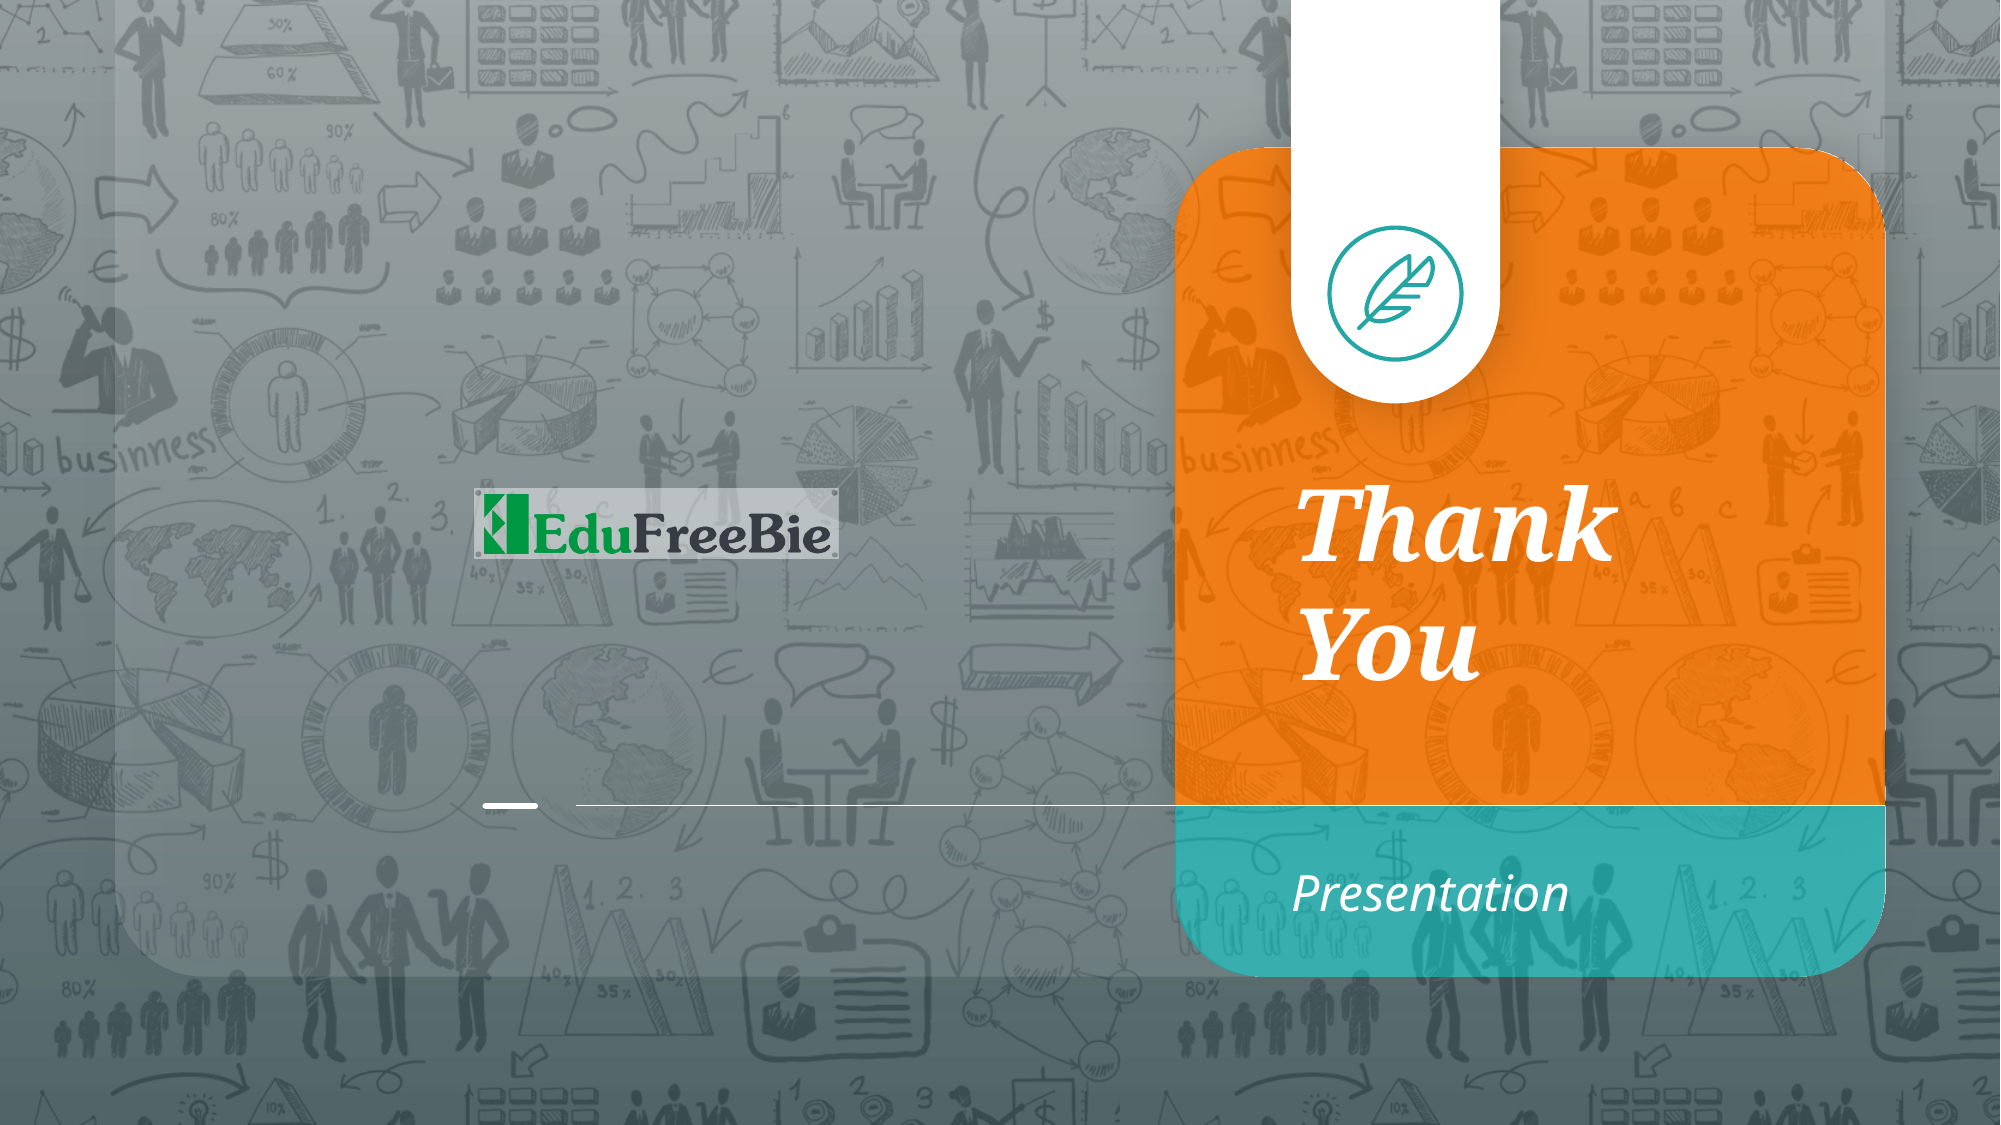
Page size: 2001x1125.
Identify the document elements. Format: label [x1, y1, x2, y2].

text_box [1329, 227, 1462, 360]
picture [0, 0, 2000, 1125]
